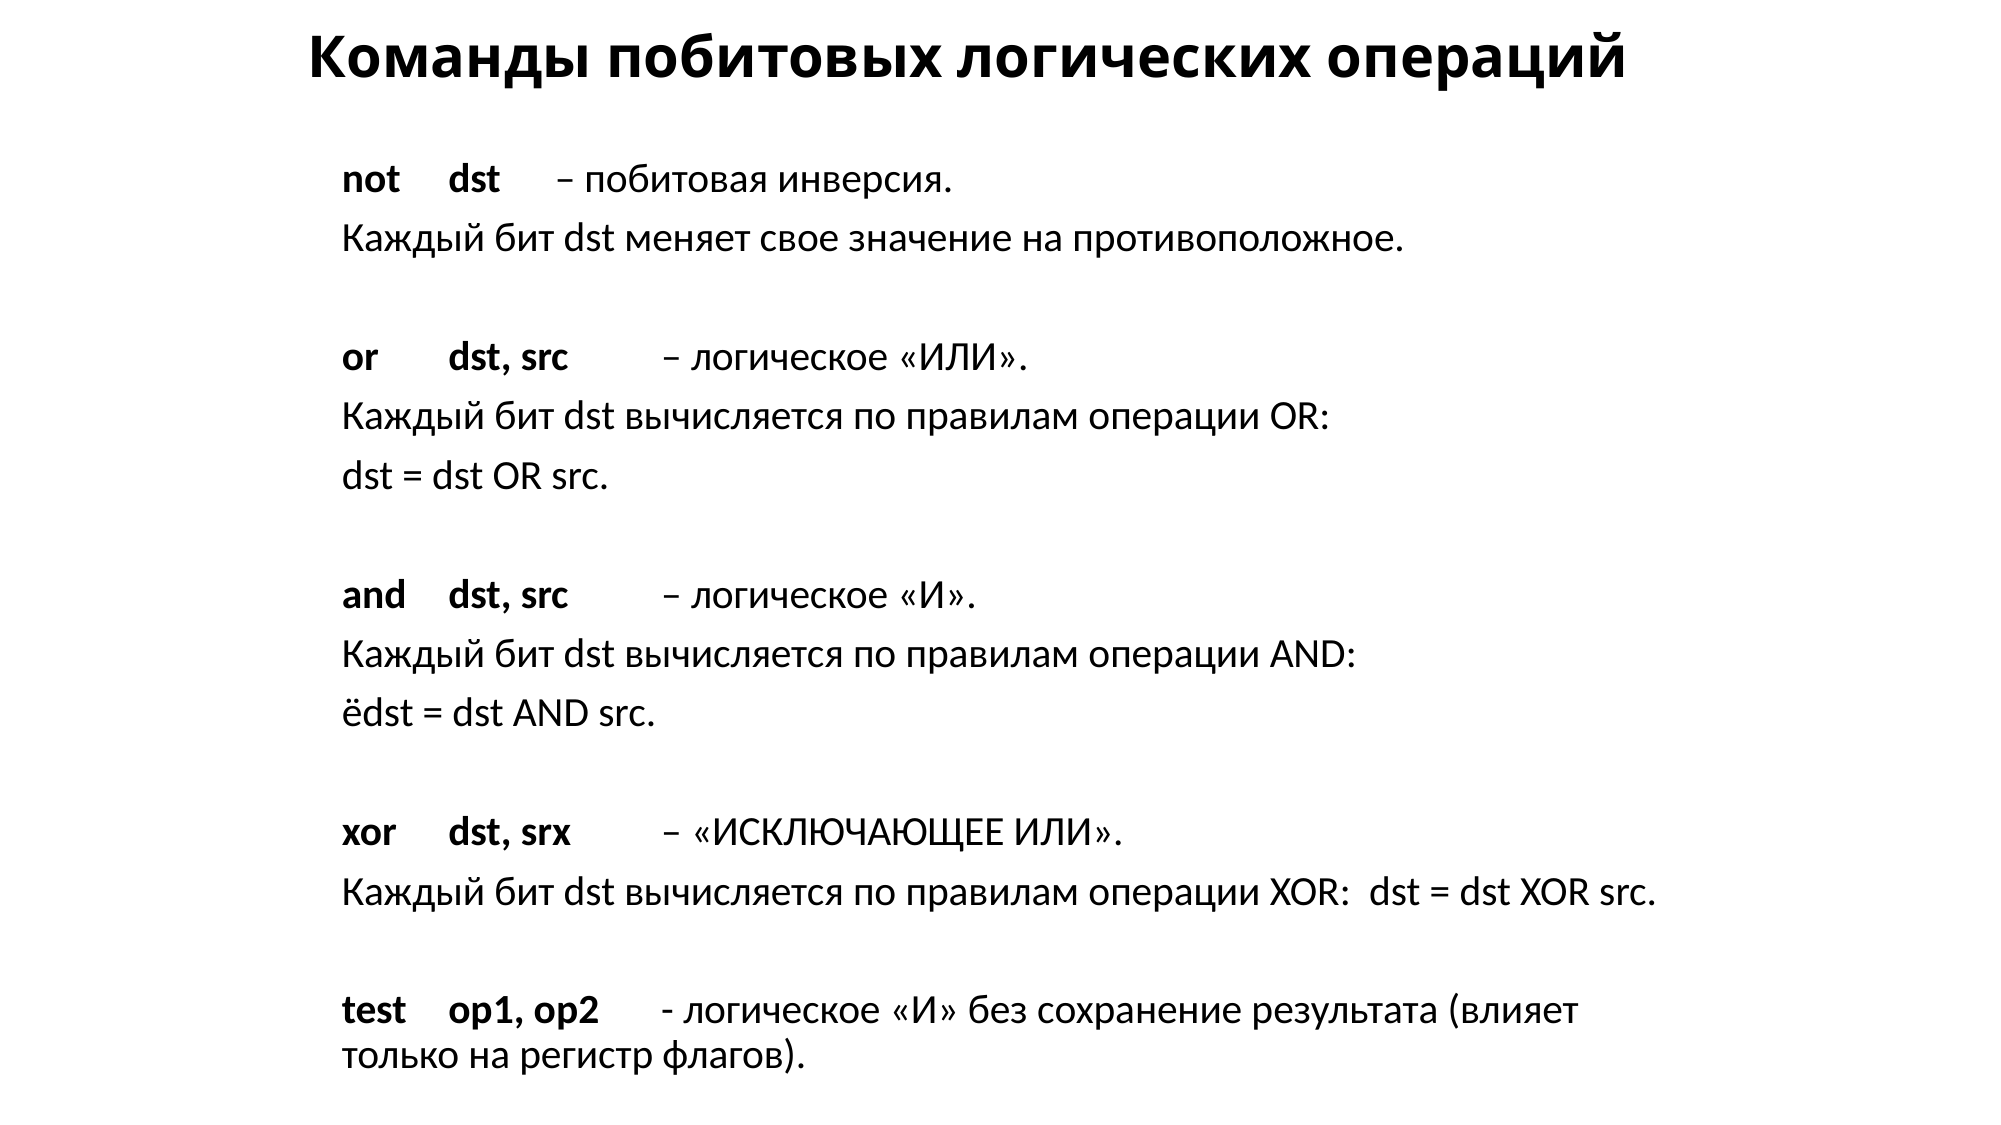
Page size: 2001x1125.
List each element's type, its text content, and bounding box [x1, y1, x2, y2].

list not dst – побитовая инверсия. Каждый бит dst меняет свое значение на противоположное. or dst, src – логическое «ИЛИ». Каждый бит dst вычисляется по правилам операции OR: dst = dst OR src. and dst, src – логическое «И». Каждый бит dst вычисляется по правилам операции AND: ёdst = dst AND src. xor dst, srx – «ИСКЛЮЧАЮЩЕЕ ИЛИ». Каждый бит dst вычисляется по правилам операции XOR: dst = dst XOR src. test op1, op2 - логическое «И» без сохранение результата (влияет только на регистр флагов). [326, 149, 1677, 1106]
title Команды побитовых логических операций [279, 0, 1674, 117]
